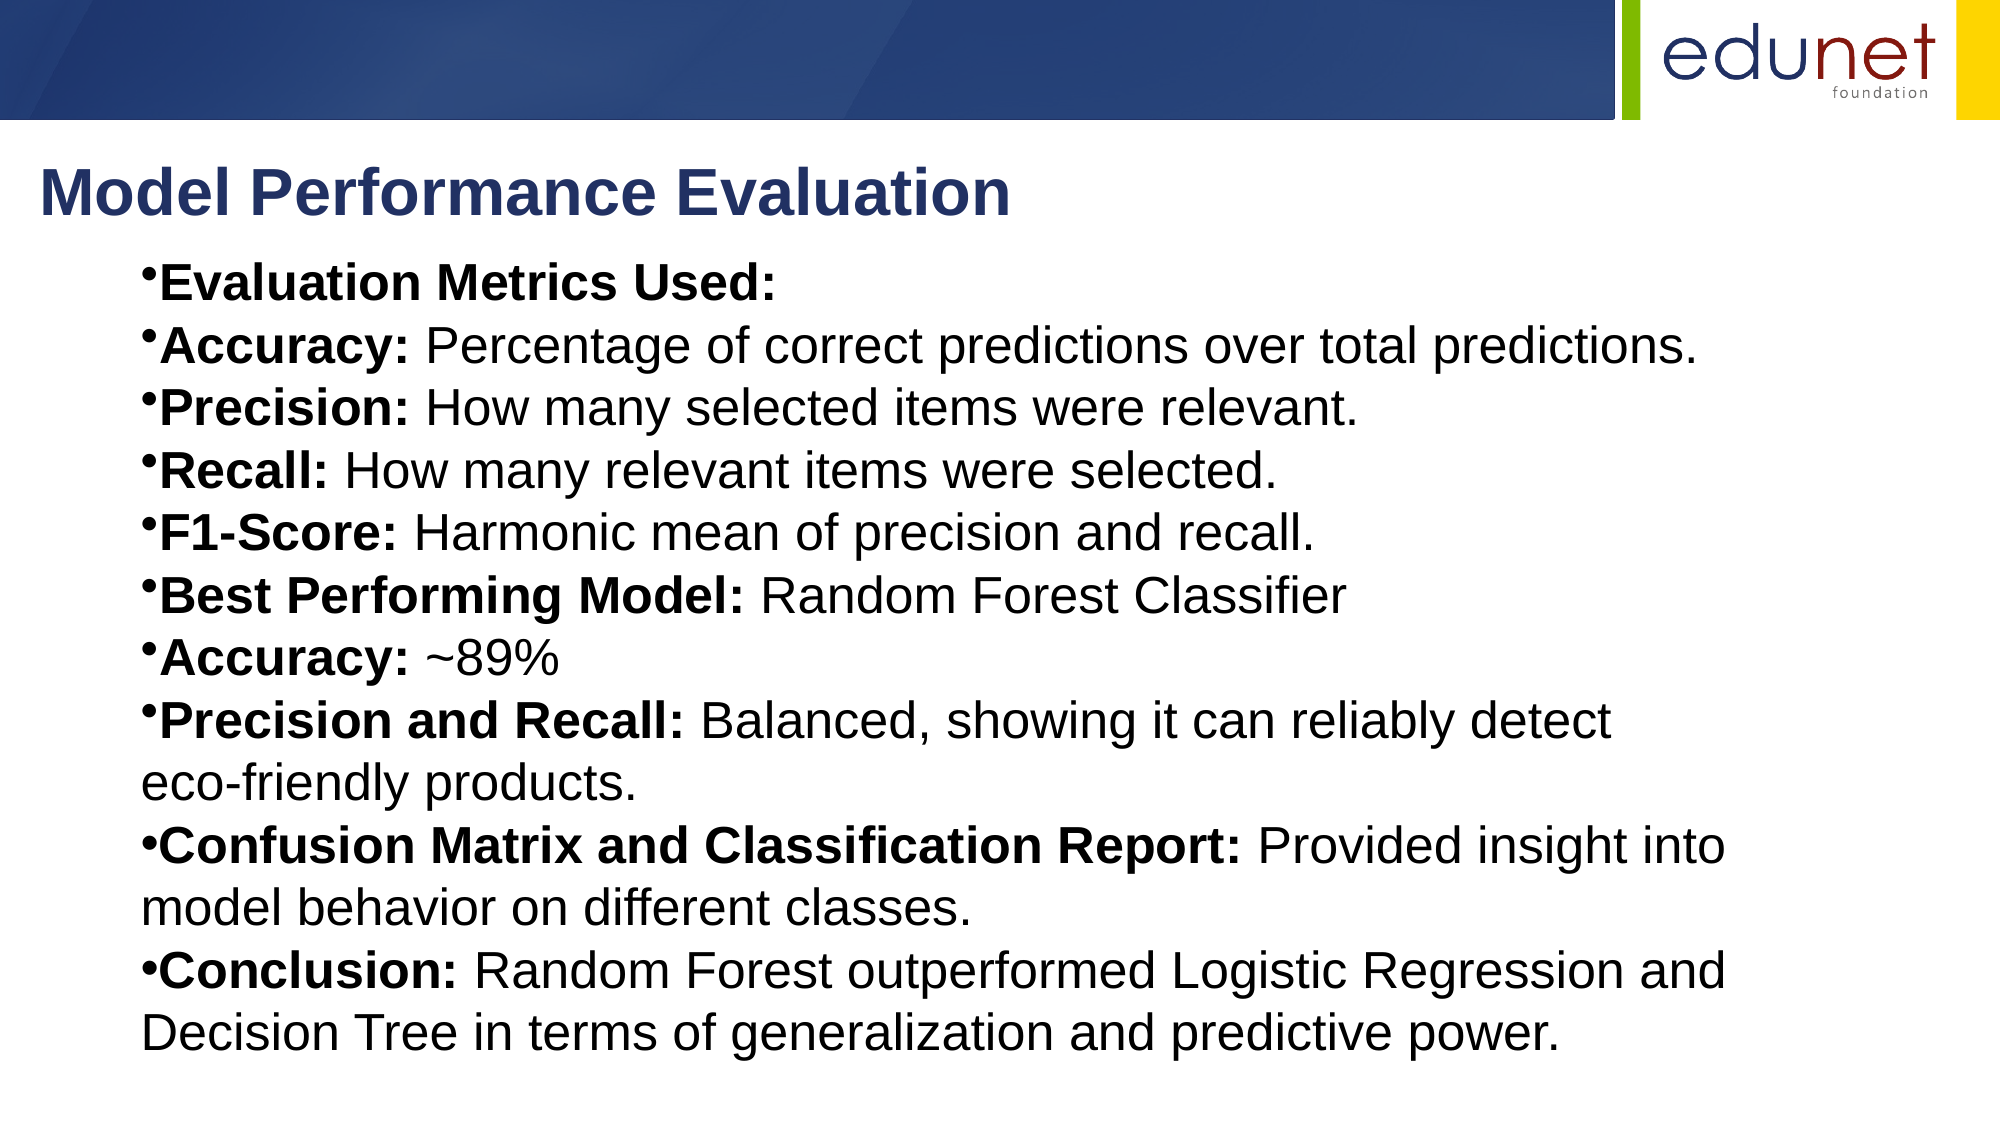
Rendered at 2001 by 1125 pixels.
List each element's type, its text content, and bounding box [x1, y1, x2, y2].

text_box Model Performance Evaluation [24, 141, 1288, 236]
picture [1652, 12, 1948, 108]
text_box Evaluation Metrics Used: Accuracy: Percentage of correct predictions over total predictions. Precision: How many selected items were relevant. Recall: How many relevant items were selected. F1-Score: Harmonic mean of precision and recall. Best Performing Model: Random Forest Classifier Accuracy: ~89% Precision and Recall: Balanced, showing it can reliably detect eco-friendly products. Confusion Matrix and Classification Report: Provided insight into model behavior on different classes. Conclusion: Random Forest outperformed Logistic Regression and Decision Tree in terms of generalization and predictive power. [125, 241, 2000, 1069]
